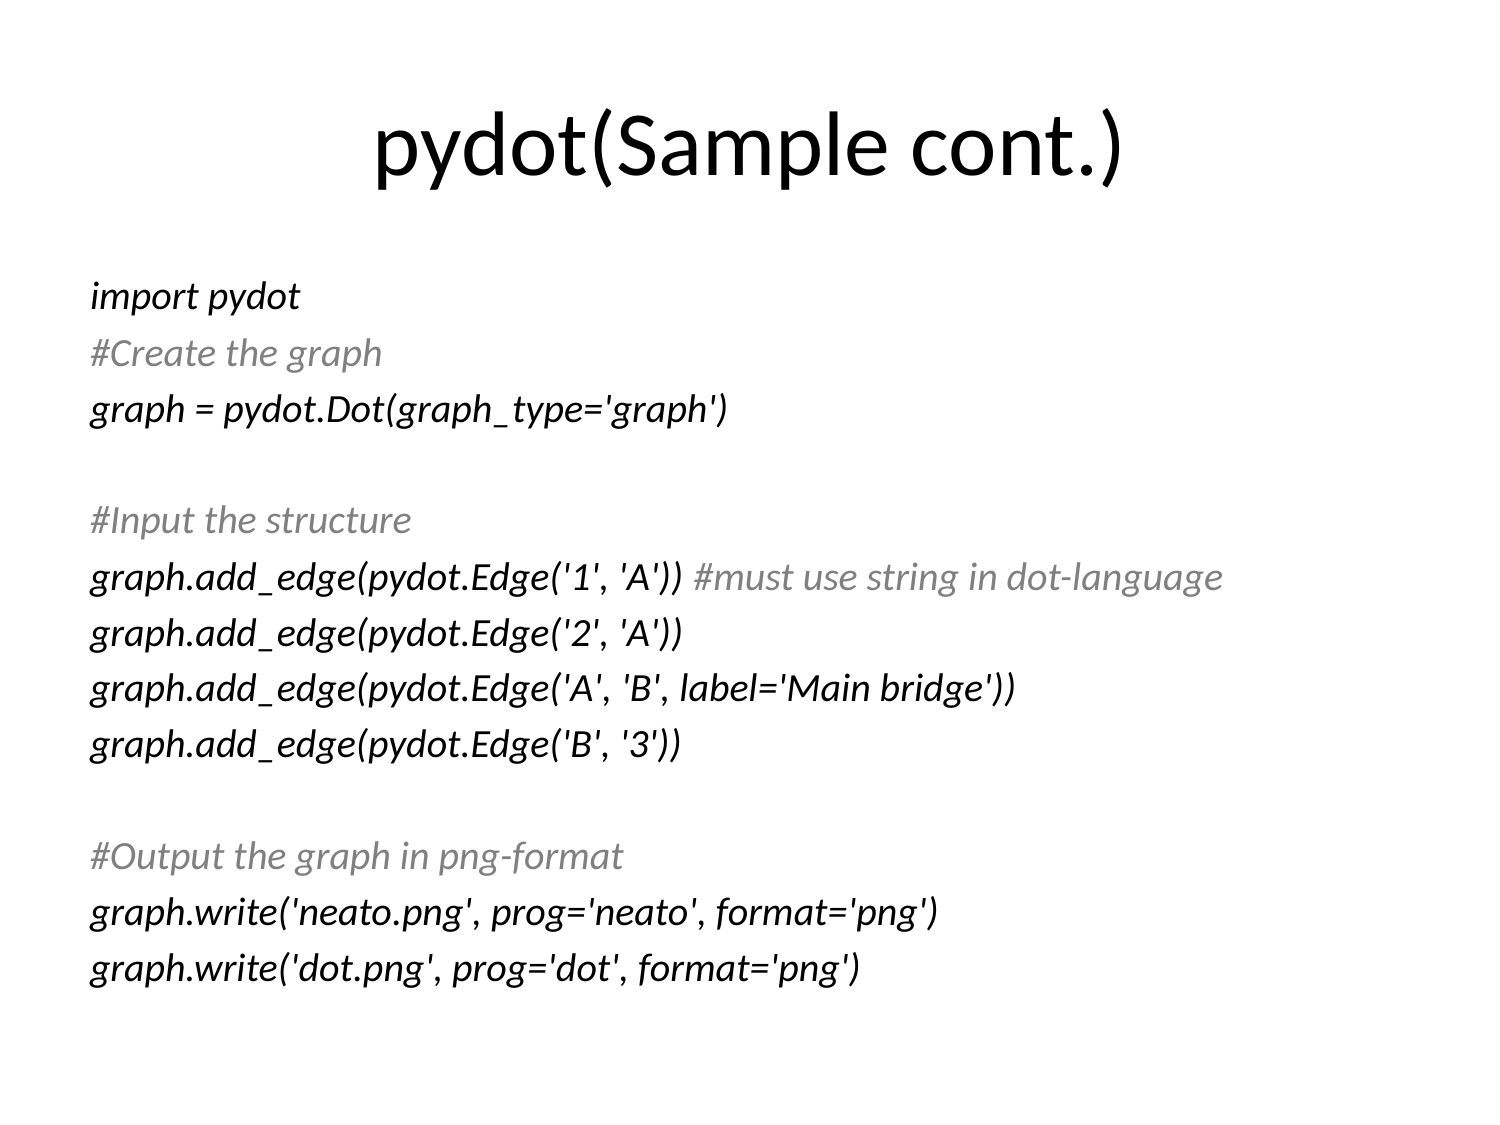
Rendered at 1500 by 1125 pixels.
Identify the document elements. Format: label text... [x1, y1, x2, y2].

title pydot(Sample cont.) [75, 45, 1425, 233]
list import pydot #Create the graph graph = pydot.Dot(graph_type='graph') #Input the structure graph.add_edge(pydot.Edge('1', 'A')) #must use string in dot-language graph.add_edge(pydot.Edge('2', 'A')) graph.add_edge(pydot.Edge('A', 'B', label='Main bridge')) graph.add_edge(pydot.Edge('B', '3')) #Output the graph in png-format graph.write('neato.png', prog='neato', format='png') graph.write('dot.png', prog='dot', format='png') [75, 262, 1425, 1005]
